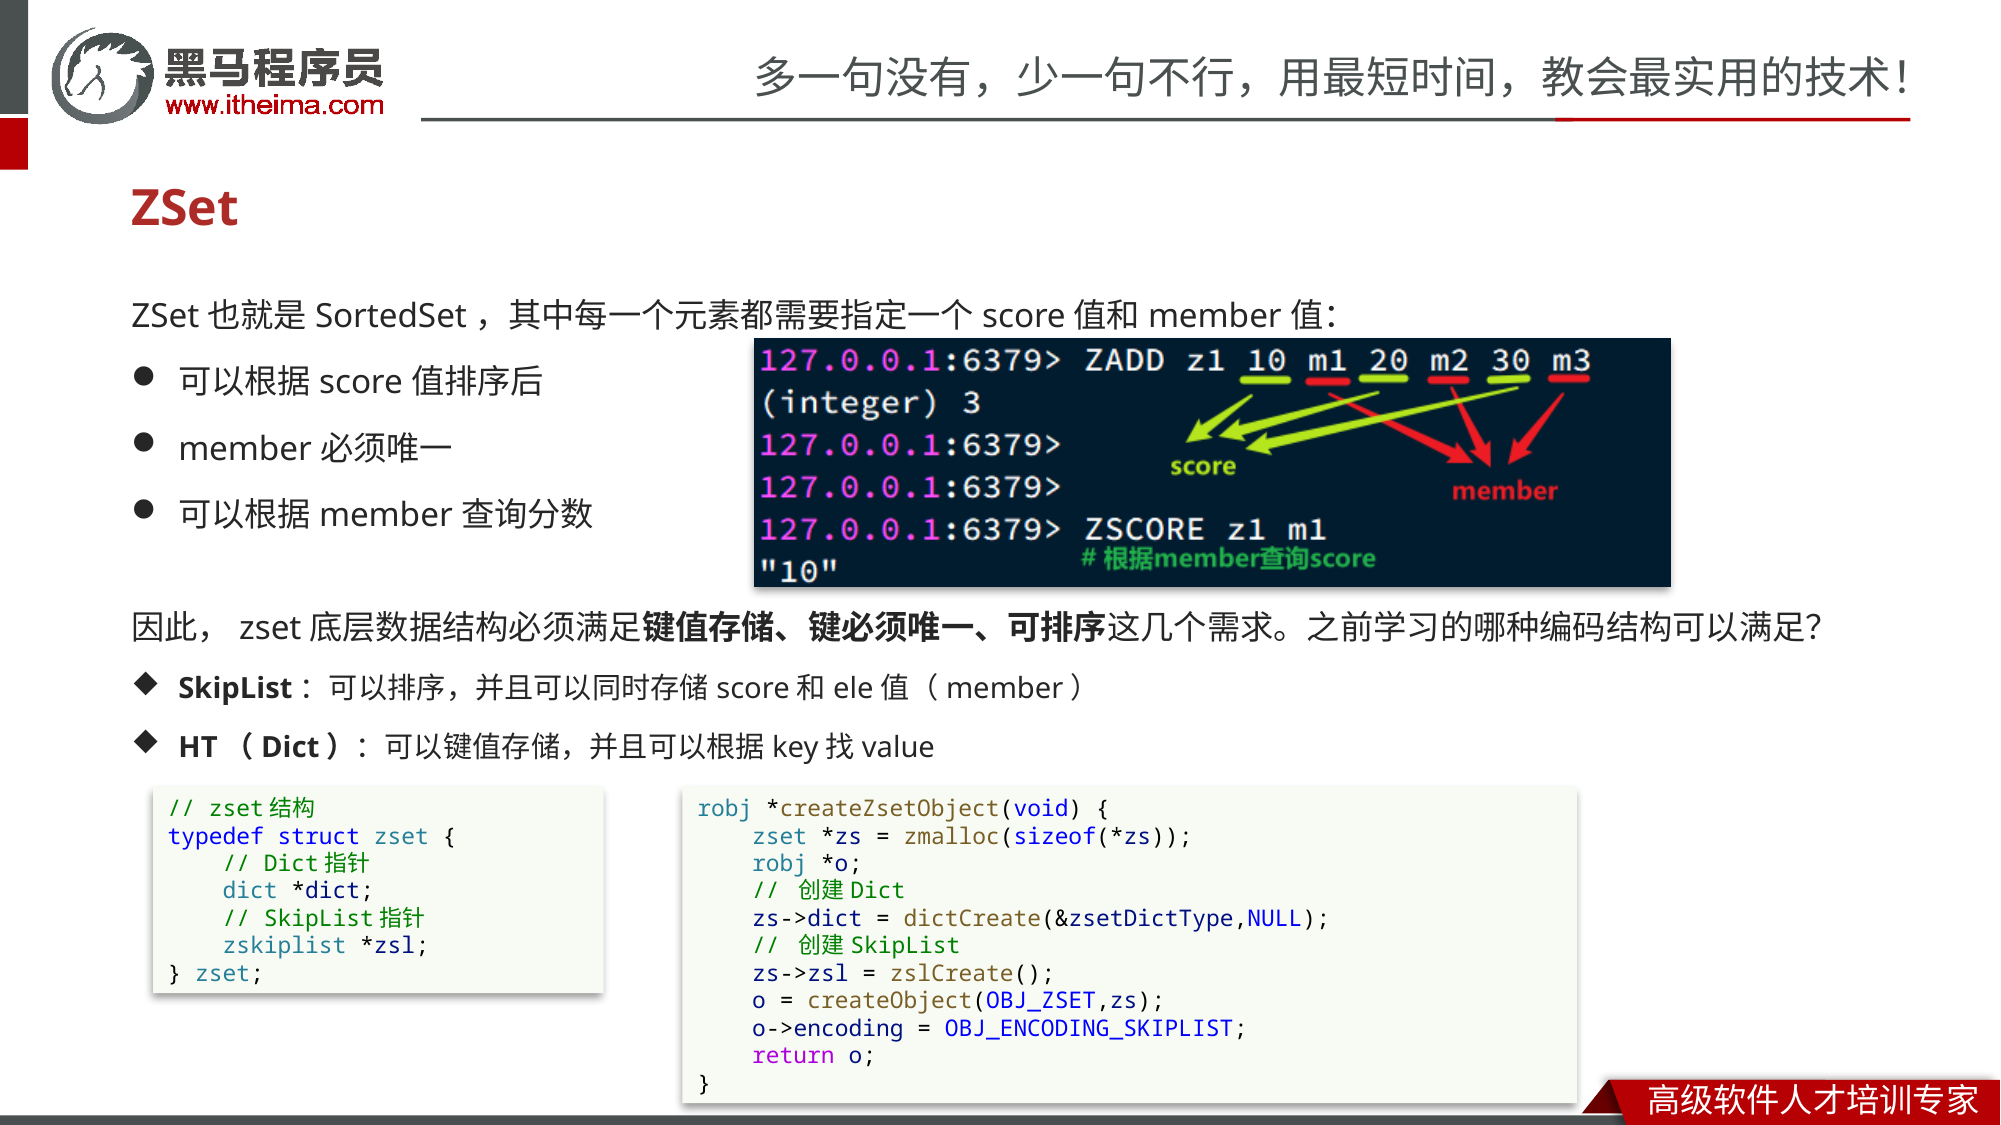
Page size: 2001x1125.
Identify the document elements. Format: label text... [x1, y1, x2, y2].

title ZSet [116, 173, 1872, 238]
text_box robj *createZsetObject(void) { zset *zs = zmalloc(sizeof(*zs)); robj *o; // 创建Dict zs->dict = dictCreate(&zsetDictType,NULL); // 创建SkipList zs->zsl = zslCreate(); o = createObject(OBJ_ZSET,zs); o->encoding = OBJ_ENCODING_SKIPLIST; return o; } [682, 786, 1577, 1104]
picture [50, 26, 384, 125]
text_box // zset结构 typedef struct zset { // Dict指针 dict *dict; // SkipList指针 zskiplist *zsl; } zset; [153, 786, 604, 994]
list ZSet也就是SortedSet，其中每一个元素都需要指定一个score值和member值： 可以根据score值排序后 member必须唯一 可以根据member查询分数 因此，zset底层数据结构必须满足键值存储、键必须唯一、可排序这几个需求。之前学习的哪种编码结构可以满足？ SkipList：可以排序，并且可以同时存储score和ele值（member） HT（Dict）：可以键值存储，并且可以根据key找value [116, 266, 1872, 547]
picture [754, 338, 1671, 588]
